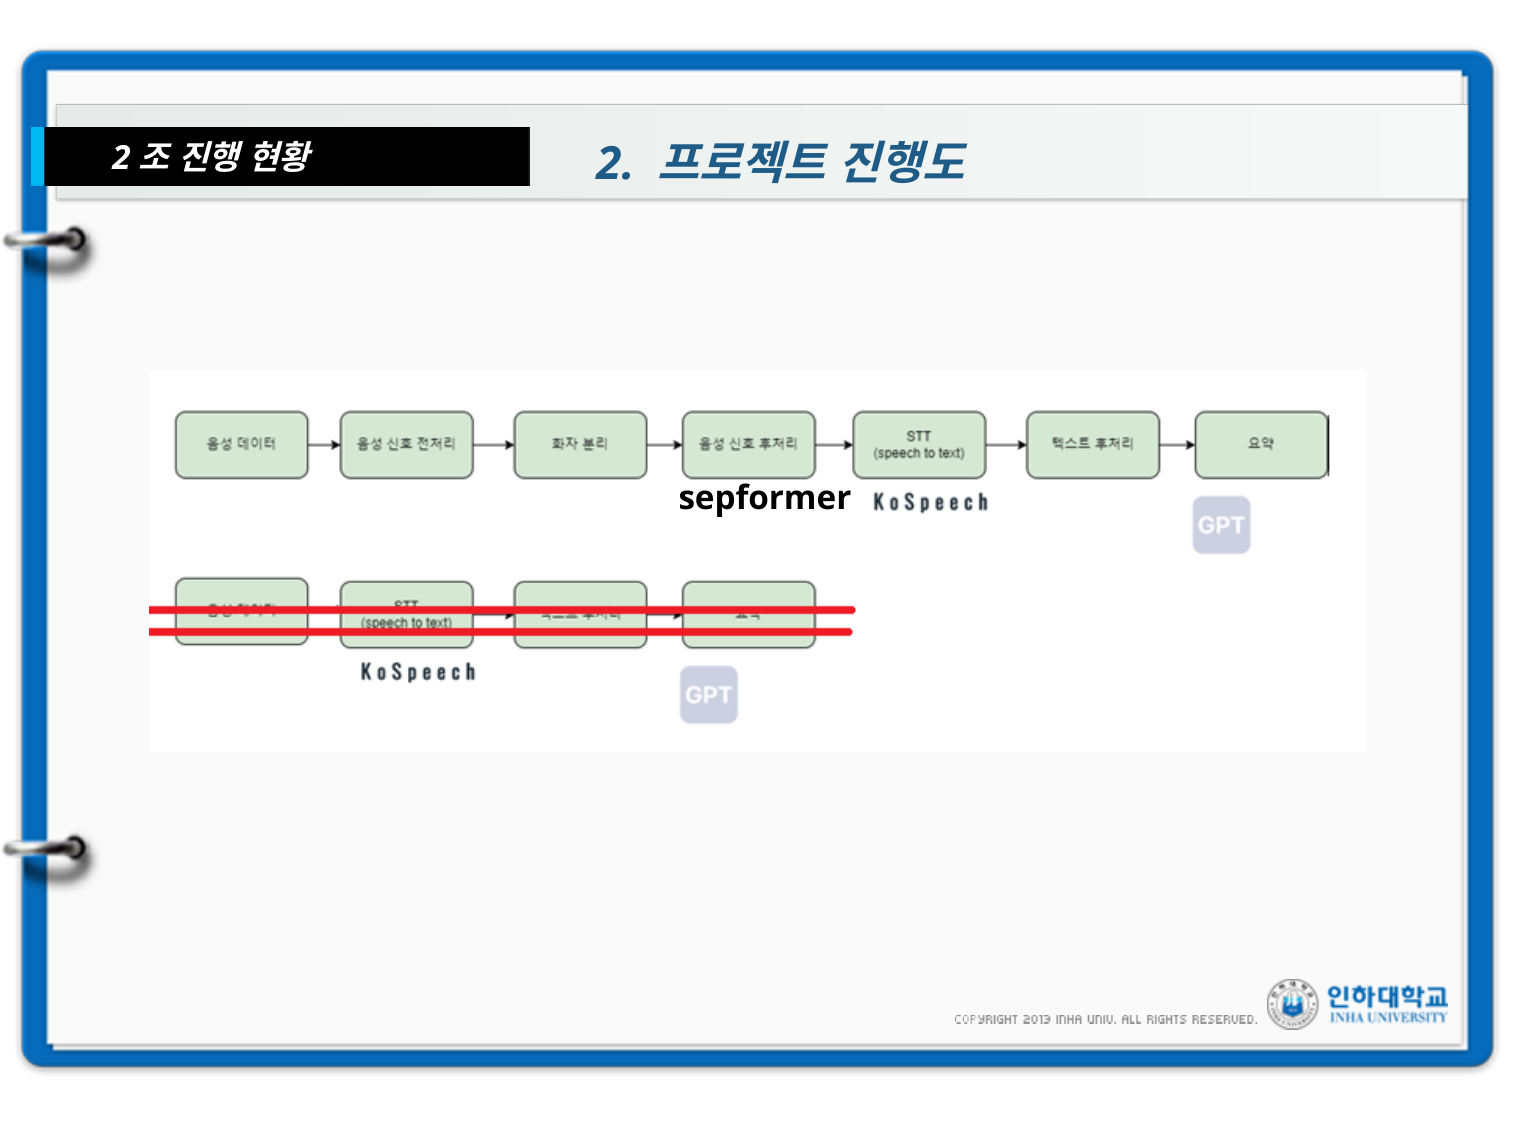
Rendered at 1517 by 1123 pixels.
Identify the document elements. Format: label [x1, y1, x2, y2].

text_box [31, 127, 530, 187]
picture [149, 370, 1368, 752]
text_box [0, 42, 1502, 1080]
picture [51, 103, 1472, 205]
